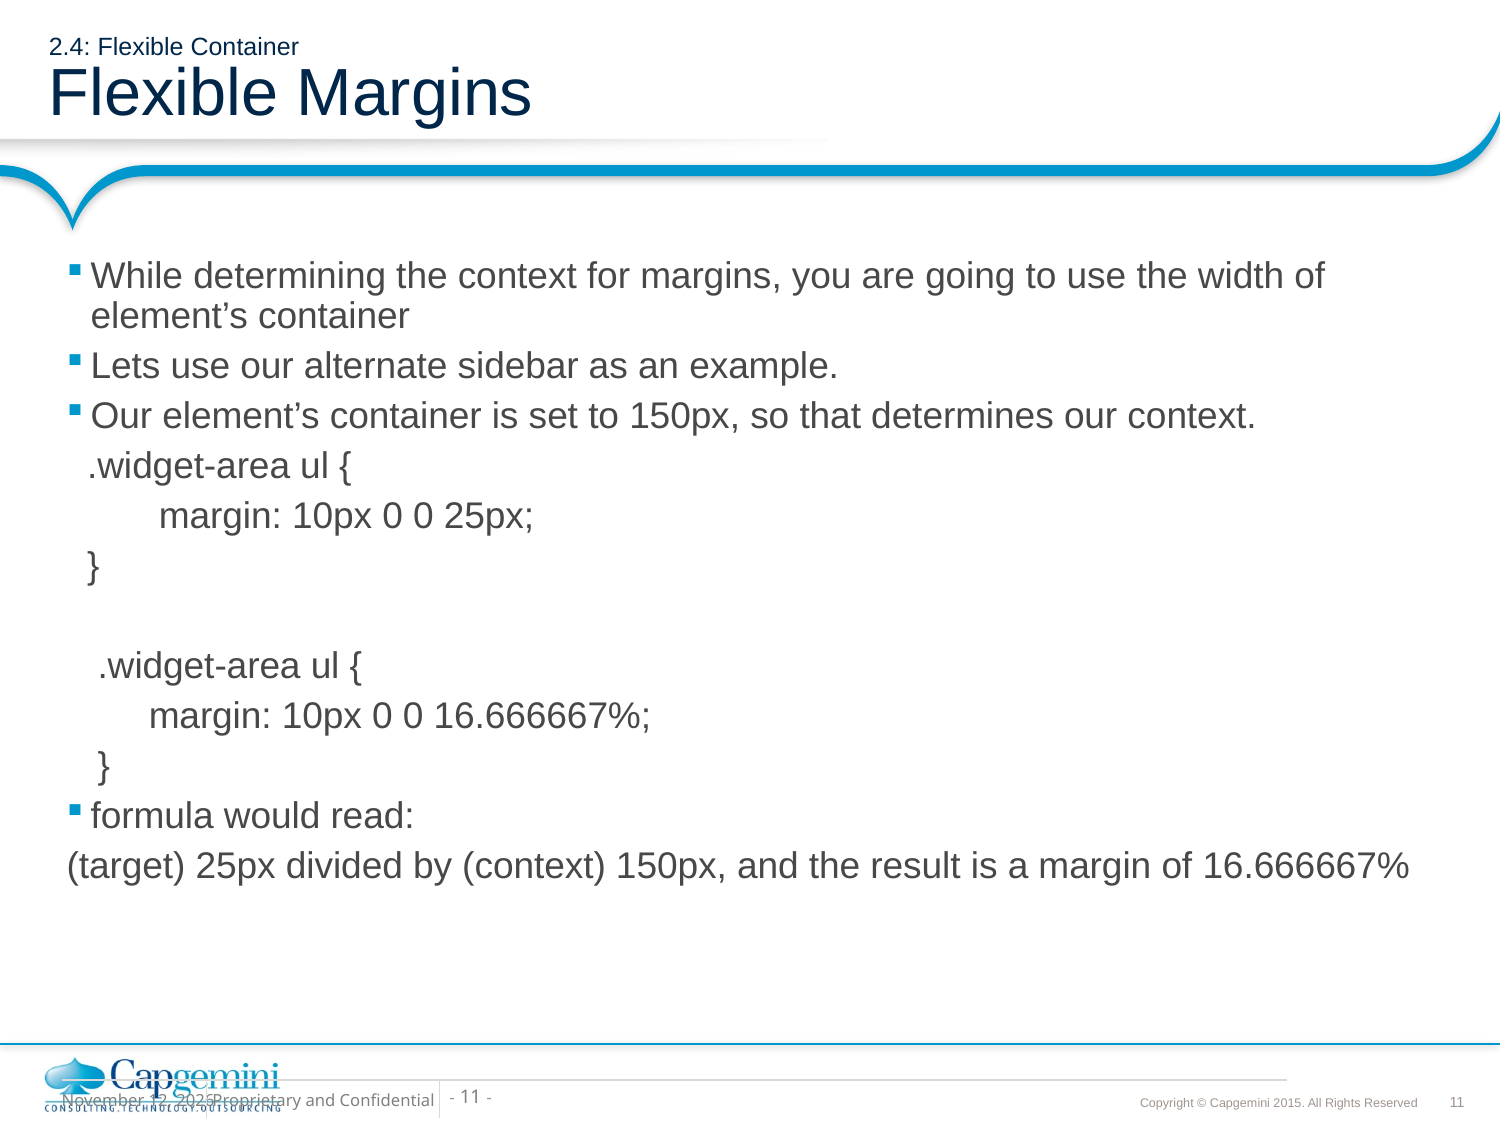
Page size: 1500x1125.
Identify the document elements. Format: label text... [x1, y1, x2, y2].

list While determining the context for margins, you are going to use the width of element’s container Lets use our alternate sidebar as an example. Our element’s container is set to 150px, so that determines our context. .widget-area ul { margin: 10px 0 0 25px; } .widget-area ul { margin: 10px 0 0 16.666667%; } formula would read: (target) 25px divided by (context) 150px, and the result is a margin of 16.666667% [48, 245, 1500, 1007]
picture [14, 165, 131, 174]
footer [0, 1042, 475, 1103]
picture [44, 1103, 206, 1113]
picture [207, 1103, 281, 1113]
title 2.4: Flexible Container Flexible Margins [0, 0, 1500, 165]
